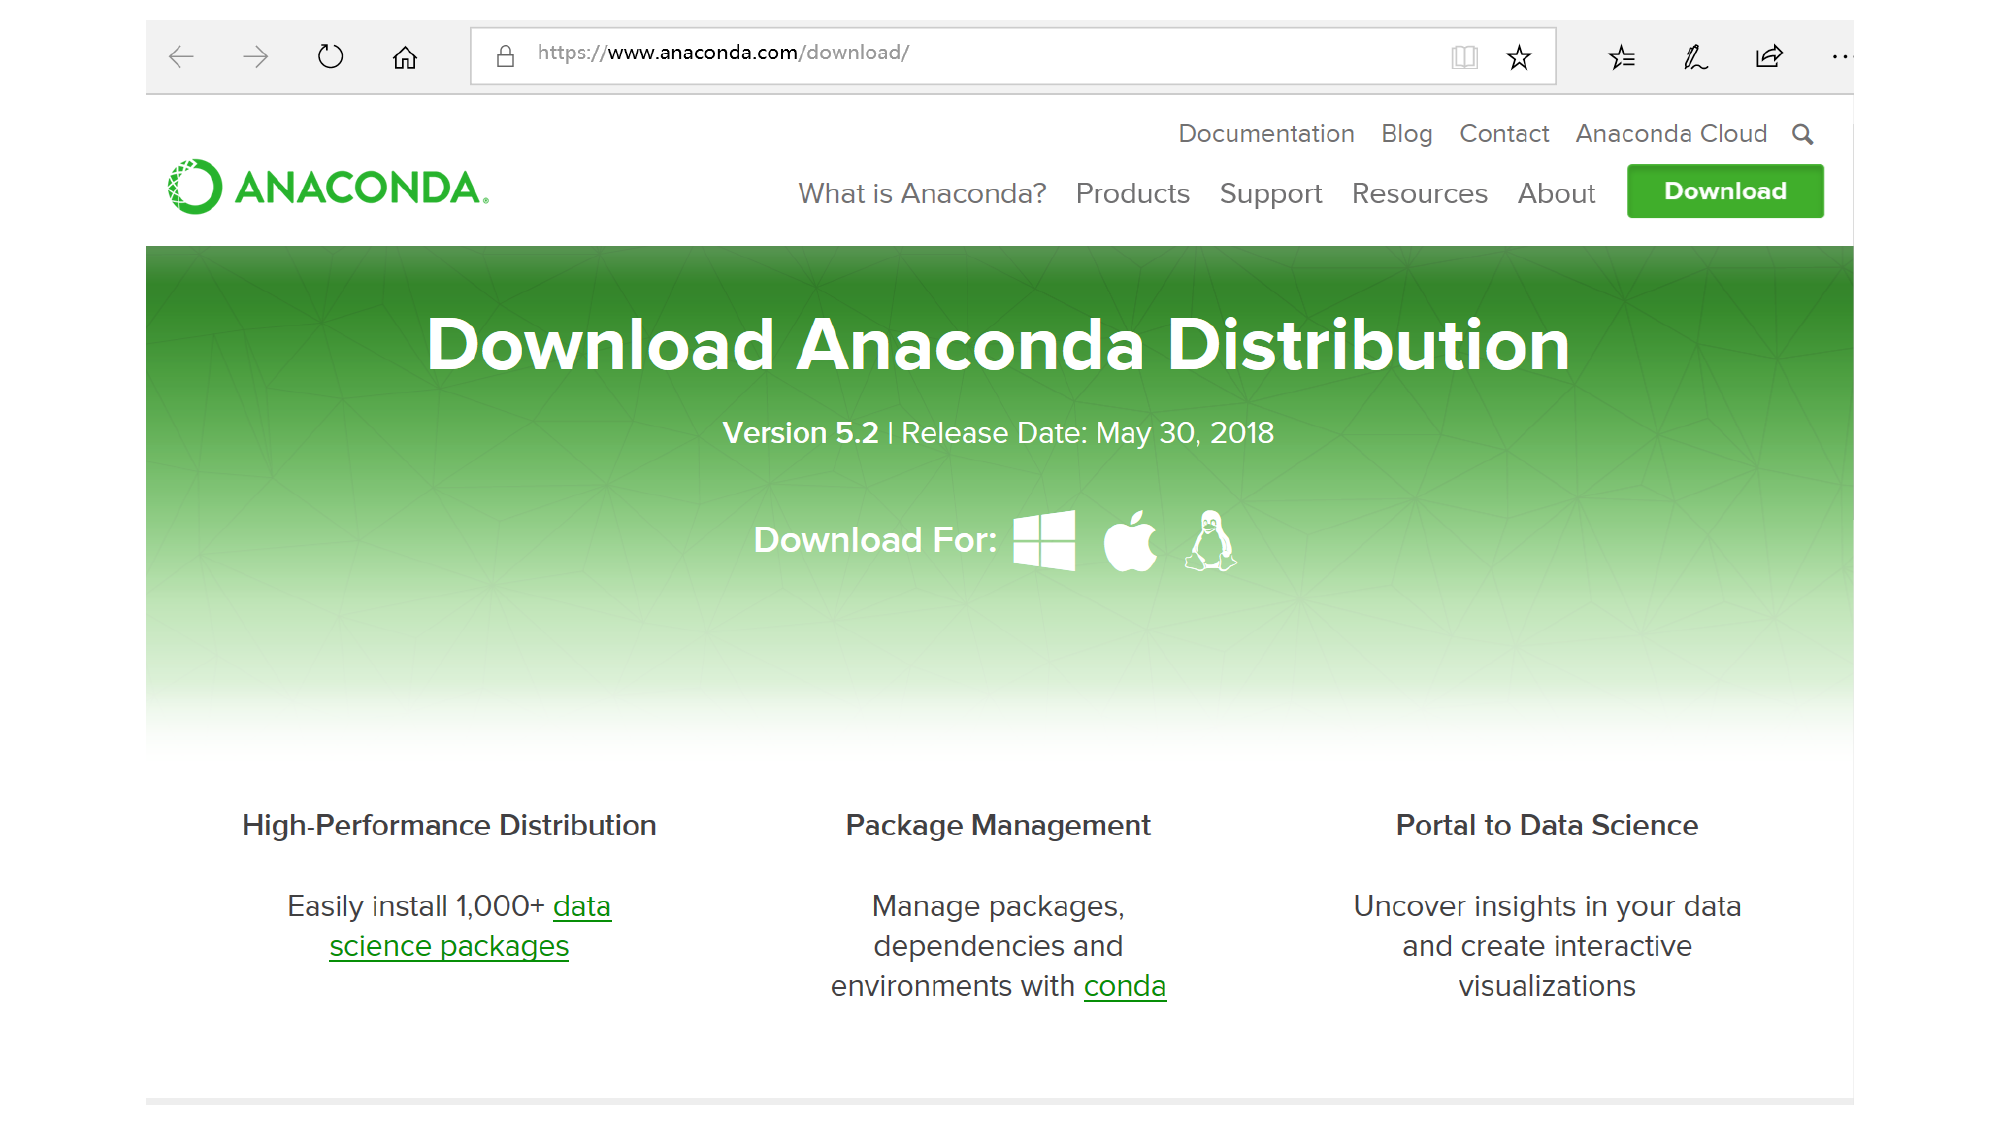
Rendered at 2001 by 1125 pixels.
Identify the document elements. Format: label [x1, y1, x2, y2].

picture [146, 20, 1854, 1105]
